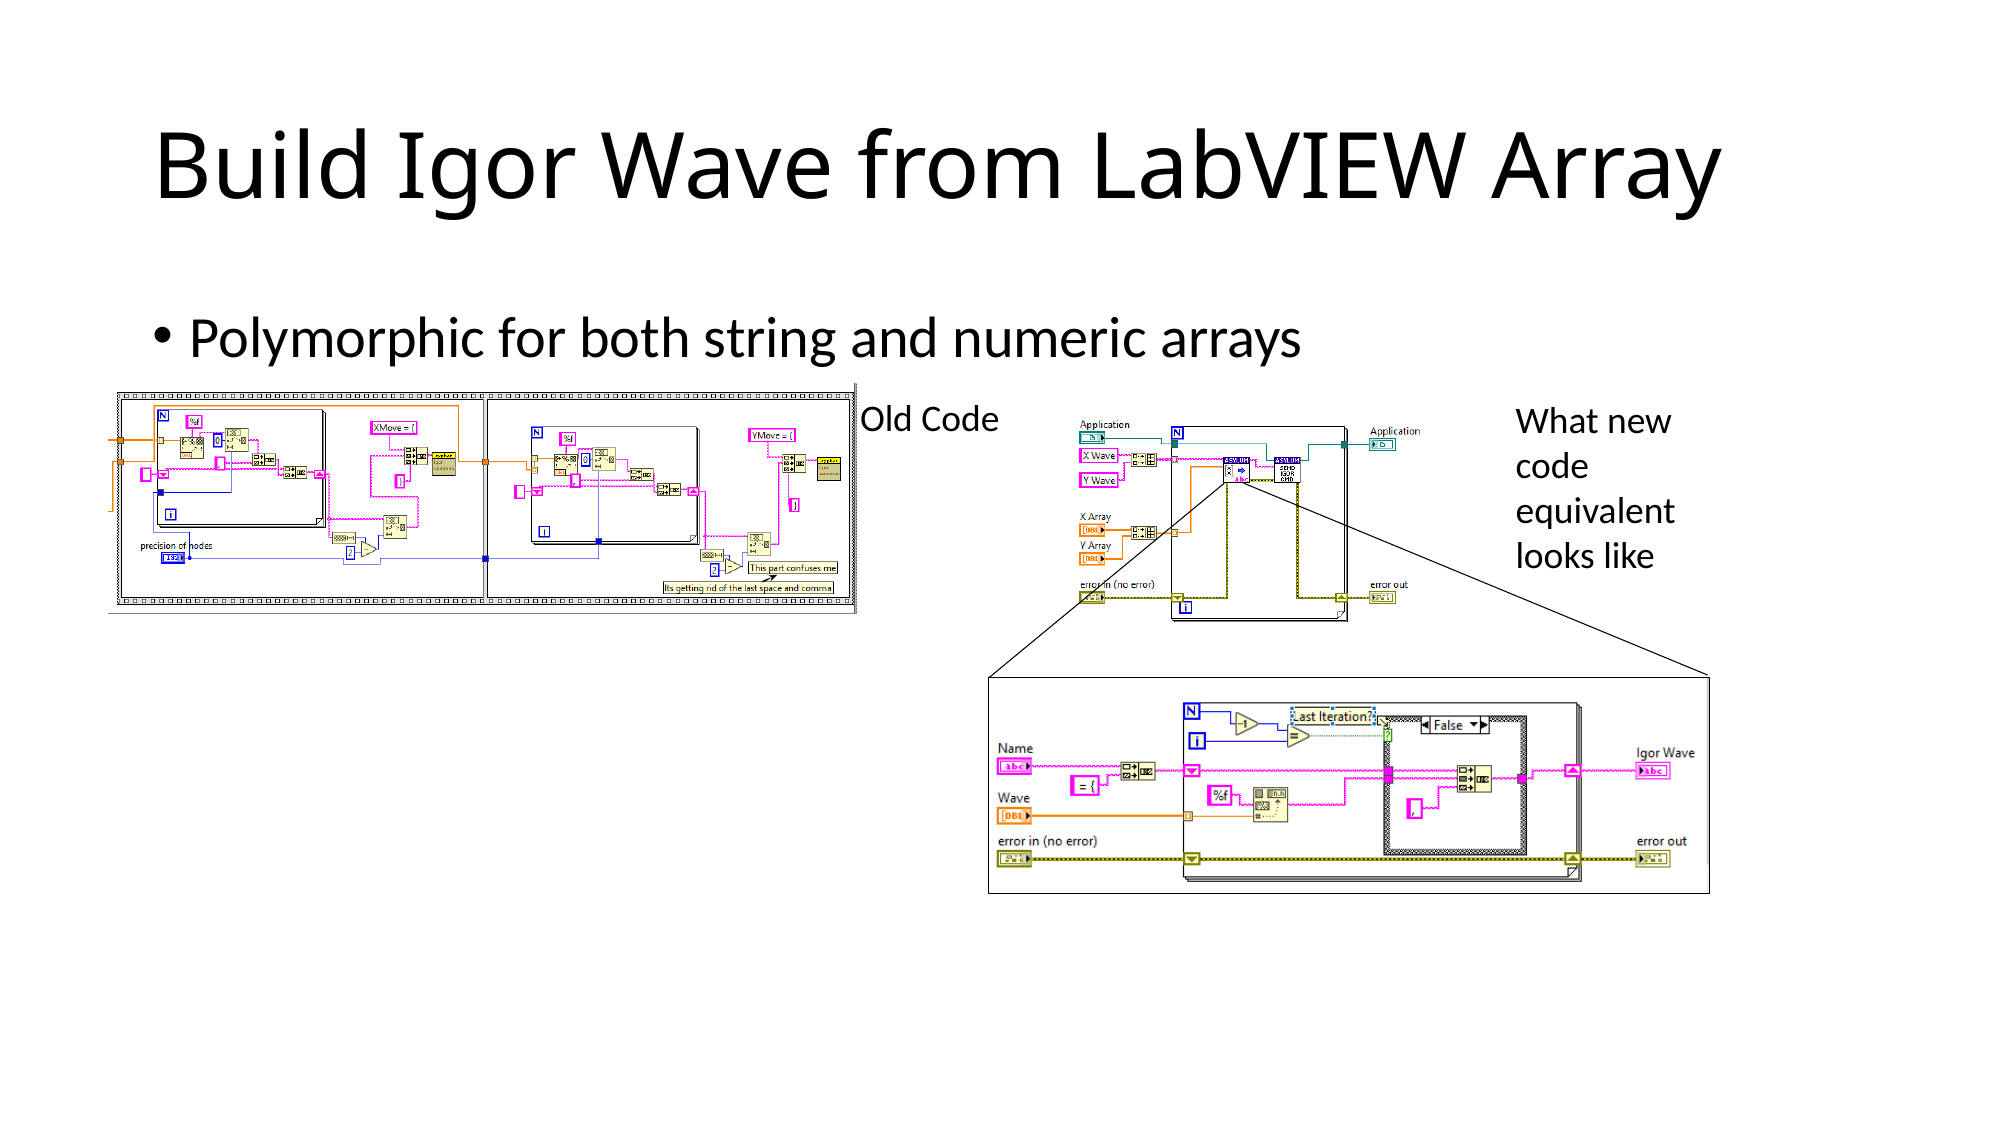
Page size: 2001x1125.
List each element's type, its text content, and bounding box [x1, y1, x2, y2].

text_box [988, 483, 1225, 677]
text_box What new code equivalent looks like [1500, 388, 1761, 584]
picture [988, 677, 1710, 894]
text_box Old Code [857, 386, 1015, 447]
picture [108, 383, 857, 614]
title Build Igor Wave from LabVIEW Array [137, 59, 1863, 278]
picture [1045, 388, 1442, 640]
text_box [1243, 483, 1708, 675]
list Polymorphic for both string and numeric arrays [137, 299, 1863, 1014]
